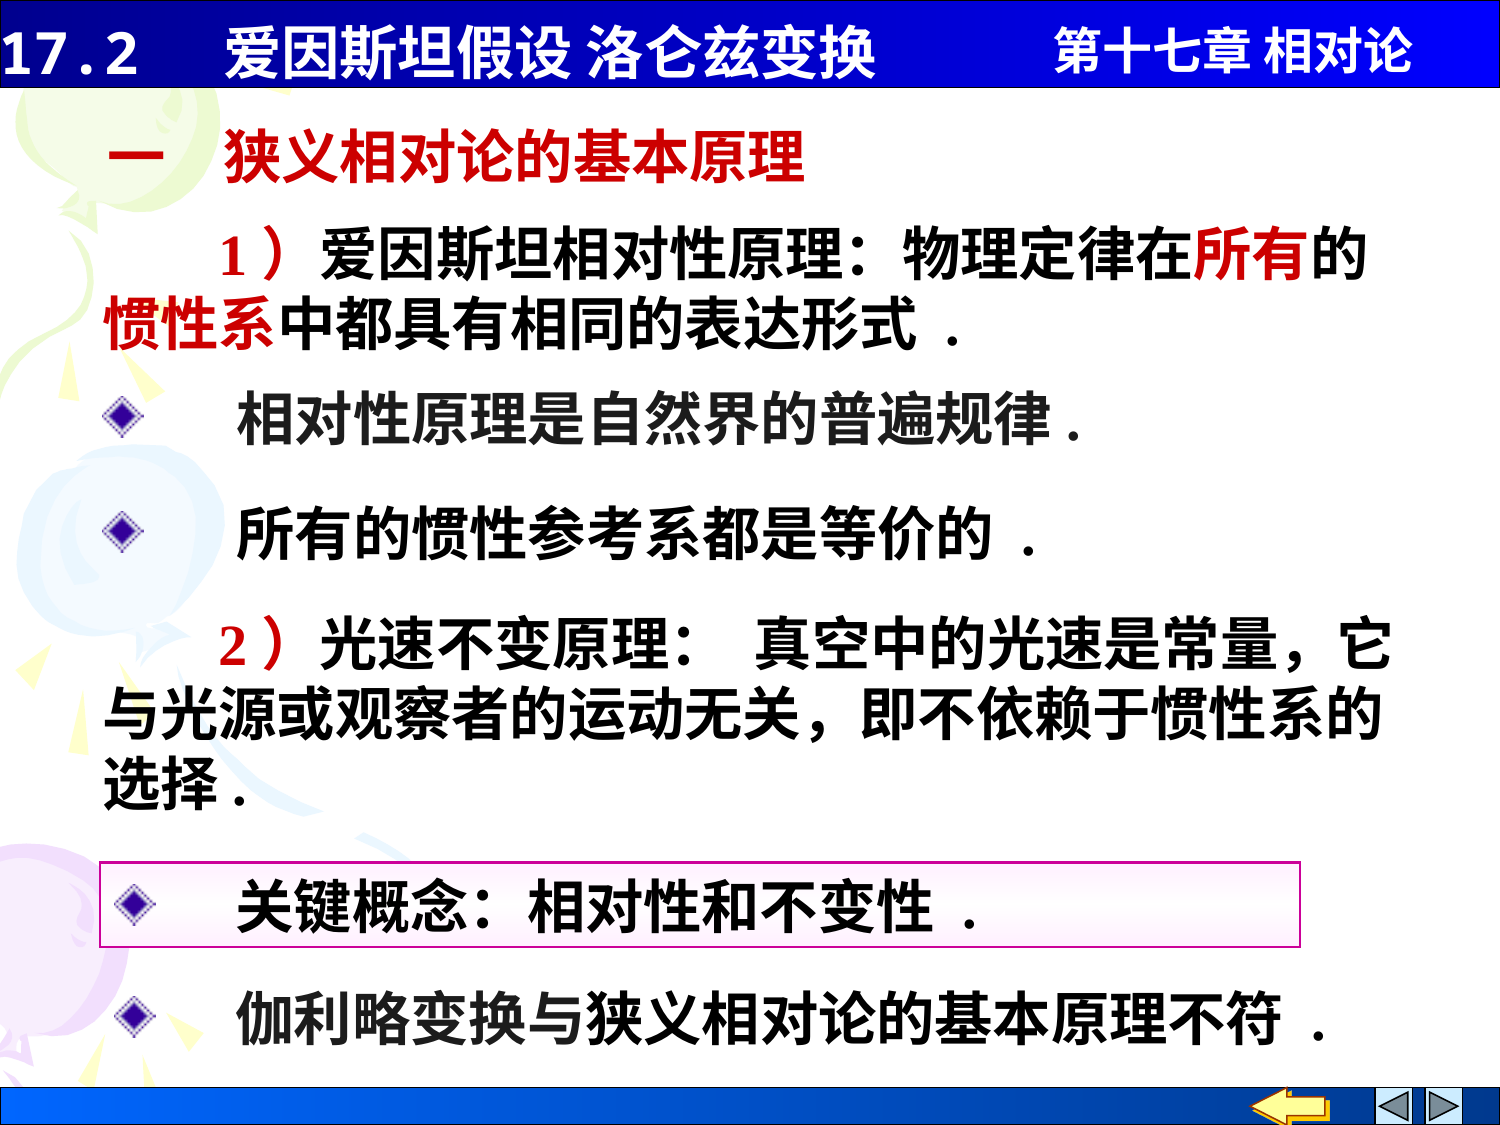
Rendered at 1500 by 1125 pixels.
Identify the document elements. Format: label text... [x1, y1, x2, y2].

text_box 一 狭义相对论的基本原理 [92, 112, 1063, 198]
picture [114, 884, 156, 926]
text_box 所有的惯性参考系都是等价的 . [87, 489, 1413, 575]
text_box [124, 87, 1463, 173]
picture [102, 511, 144, 553]
text_box 2）光速不变原理： 真空中的光速是常量，它与光源或观察者的运动无关，即不依赖于惯性系的选择. [87, 600, 1413, 825]
picture [102, 396, 144, 438]
text_box 关键概念：相对性和不变性 . [99, 862, 1300, 948]
text_box 伽利略变换与狭义相对论的基本原理不符 . [99, 975, 1363, 1060]
text_box 1）爱因斯坦相对性原理：物理定律在所有的惯性系中都具有相同的表达形式 . [87, 210, 1413, 365]
text_box 相对性原理是自然界的普遍规律. [87, 375, 1338, 460]
picture [114, 996, 156, 1038]
